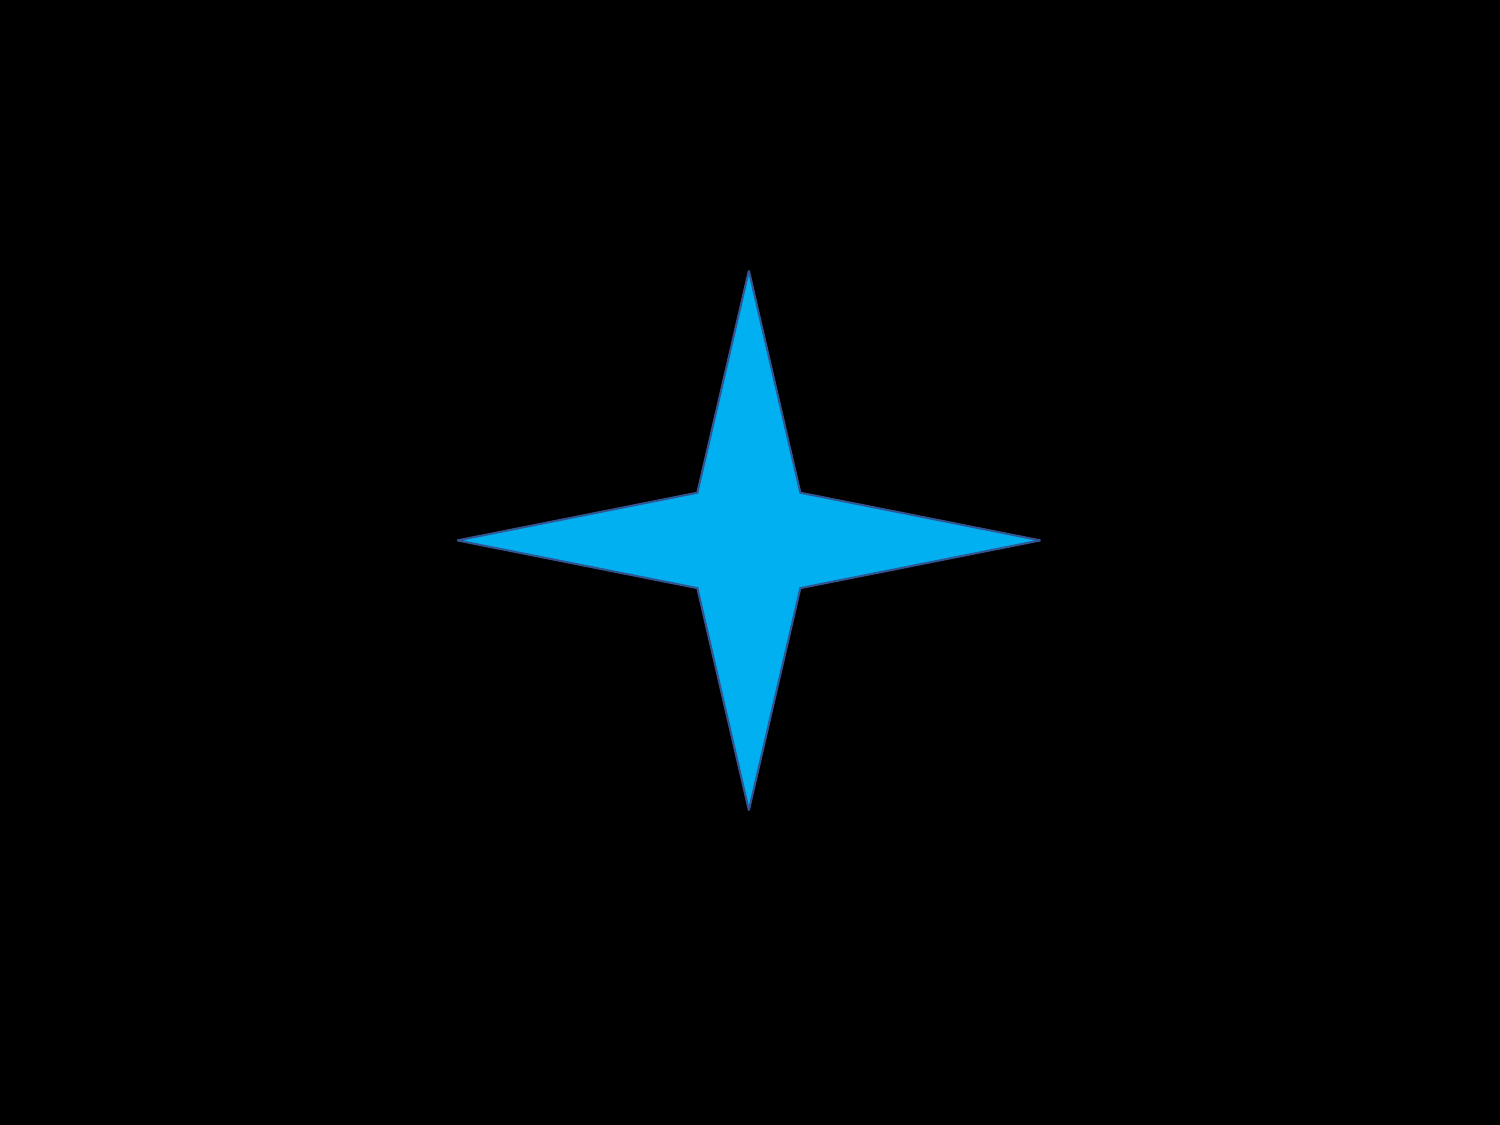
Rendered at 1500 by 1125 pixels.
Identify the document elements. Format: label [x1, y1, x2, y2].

text_box [457, 270, 1041, 811]
